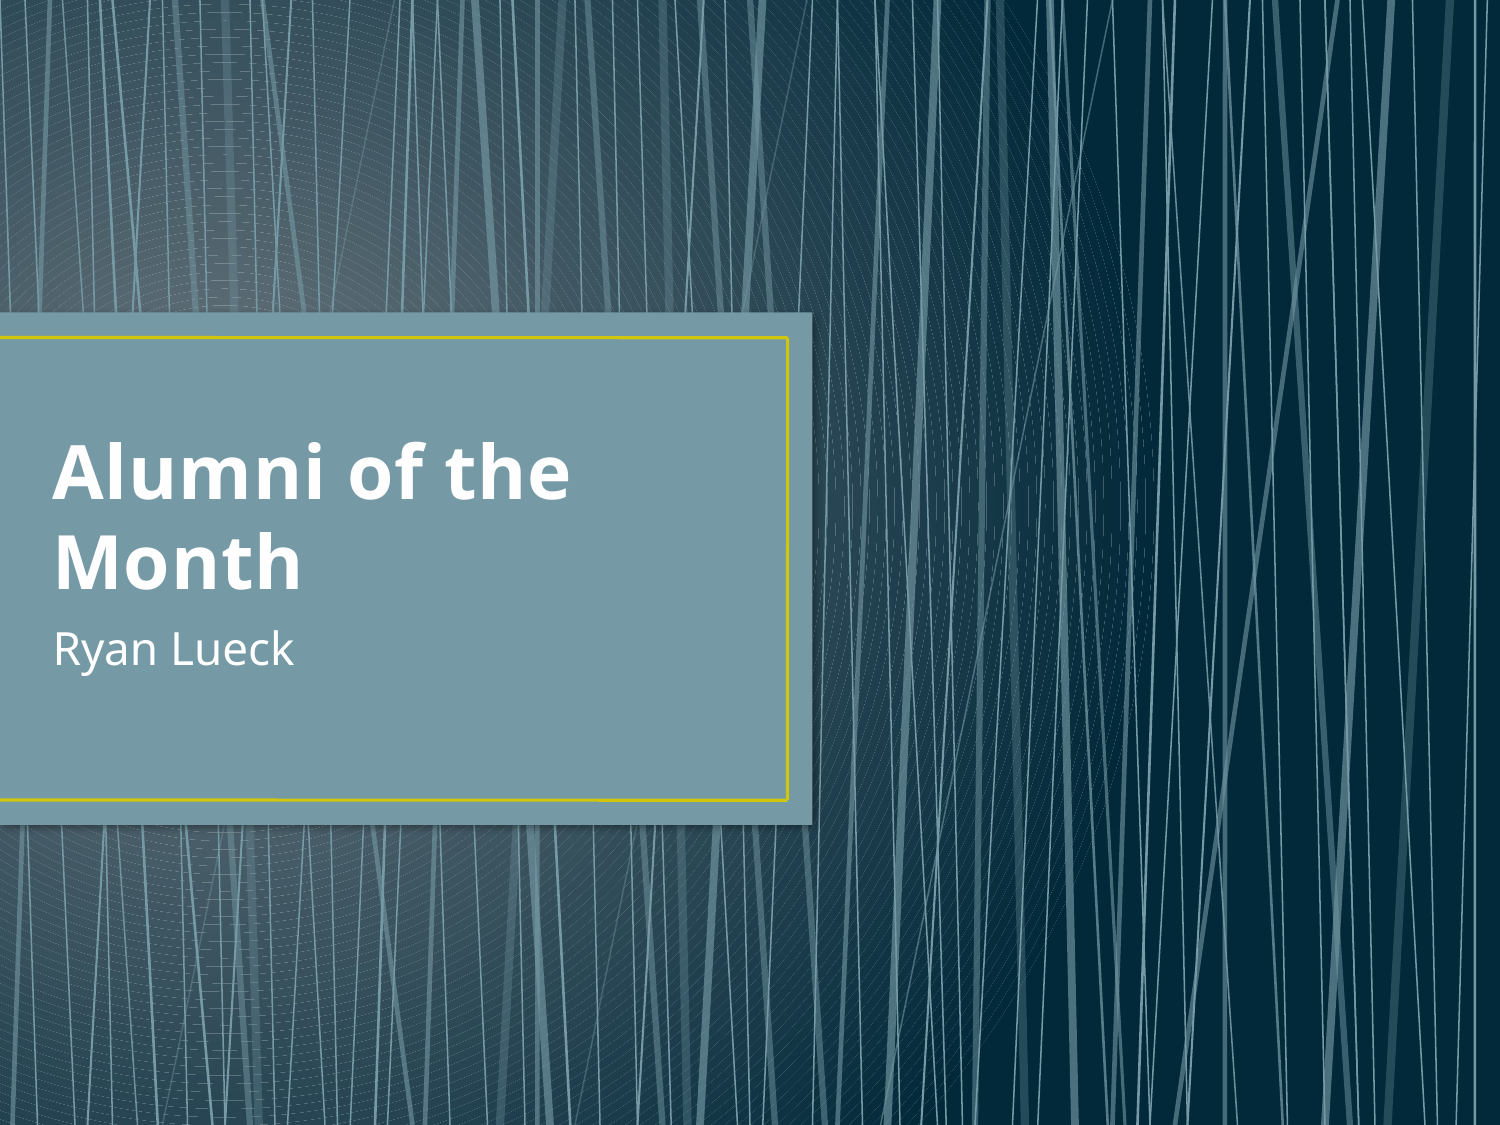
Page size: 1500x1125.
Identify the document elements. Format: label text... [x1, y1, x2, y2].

title Alumni of the Month [37, 349, 763, 612]
subtitle Ryan Lueck [37, 612, 763, 788]
